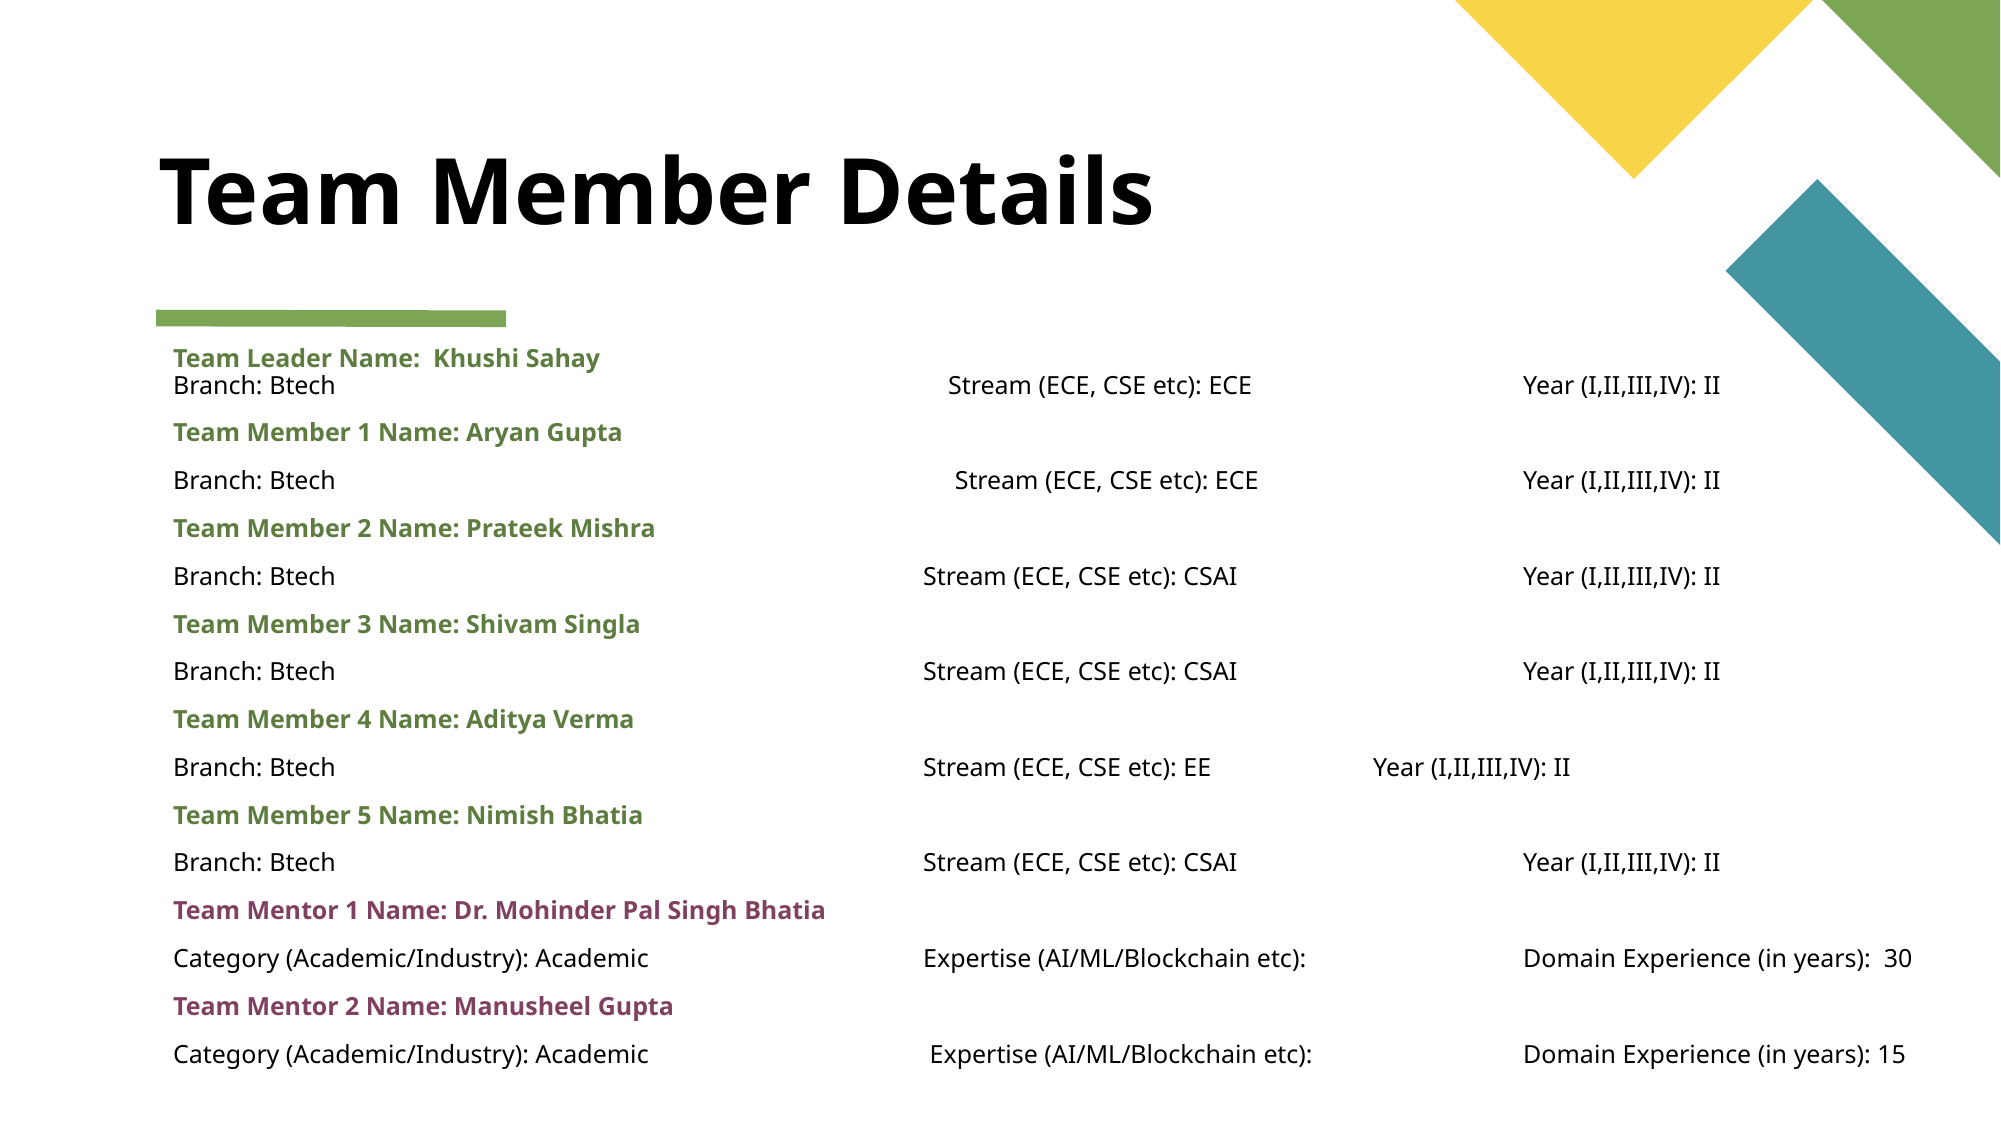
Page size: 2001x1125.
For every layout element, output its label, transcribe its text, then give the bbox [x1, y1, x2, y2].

title Team Member Details [158, 144, 1244, 245]
list Team Leader Name: Khushi Sahay Branch: Btech Stream (ECE, CSE etc): ECE Year (I,II,III,IV): II Team Member 1 Name: Aryan Gupta Branch: Btech Stream (ECE, CSE etc): ECE Year (I,II,III,IV): II Team Member 2 Name: Prateek Mishra Branch: Btech Stream (ECE, CSE etc): CSAI Year (I,II,III,IV): II Team Member 3 Name: Shivam Singla Branch: Btech Stream (ECE, CSE etc): CSAI Year (I,II,III,IV): II Team Member 4 Name: Aditya Verma Branch: Btech Stream (ECE, CSE etc): EE Year (I,II,III,IV): II Team Member 5 Name: Nimish Bhatia Branch: Btech Stream (ECE, CSE etc): CSAI Year (I,II,III,IV): II Team Mentor 1 Name: Dr. Mohinder Pal Singh Bhatia Category (Academic/Industry): Academic Expertise (AI/ML/Blockchain etc): Domain Experience (in years): 30 Team Mentor 2 Name: Manusheel Gupta Category (Academic/Industry): Academic Expertise (AI/ML/Blockchain etc): Domain Experience (in years): 15 [158, 338, 1987, 1113]
